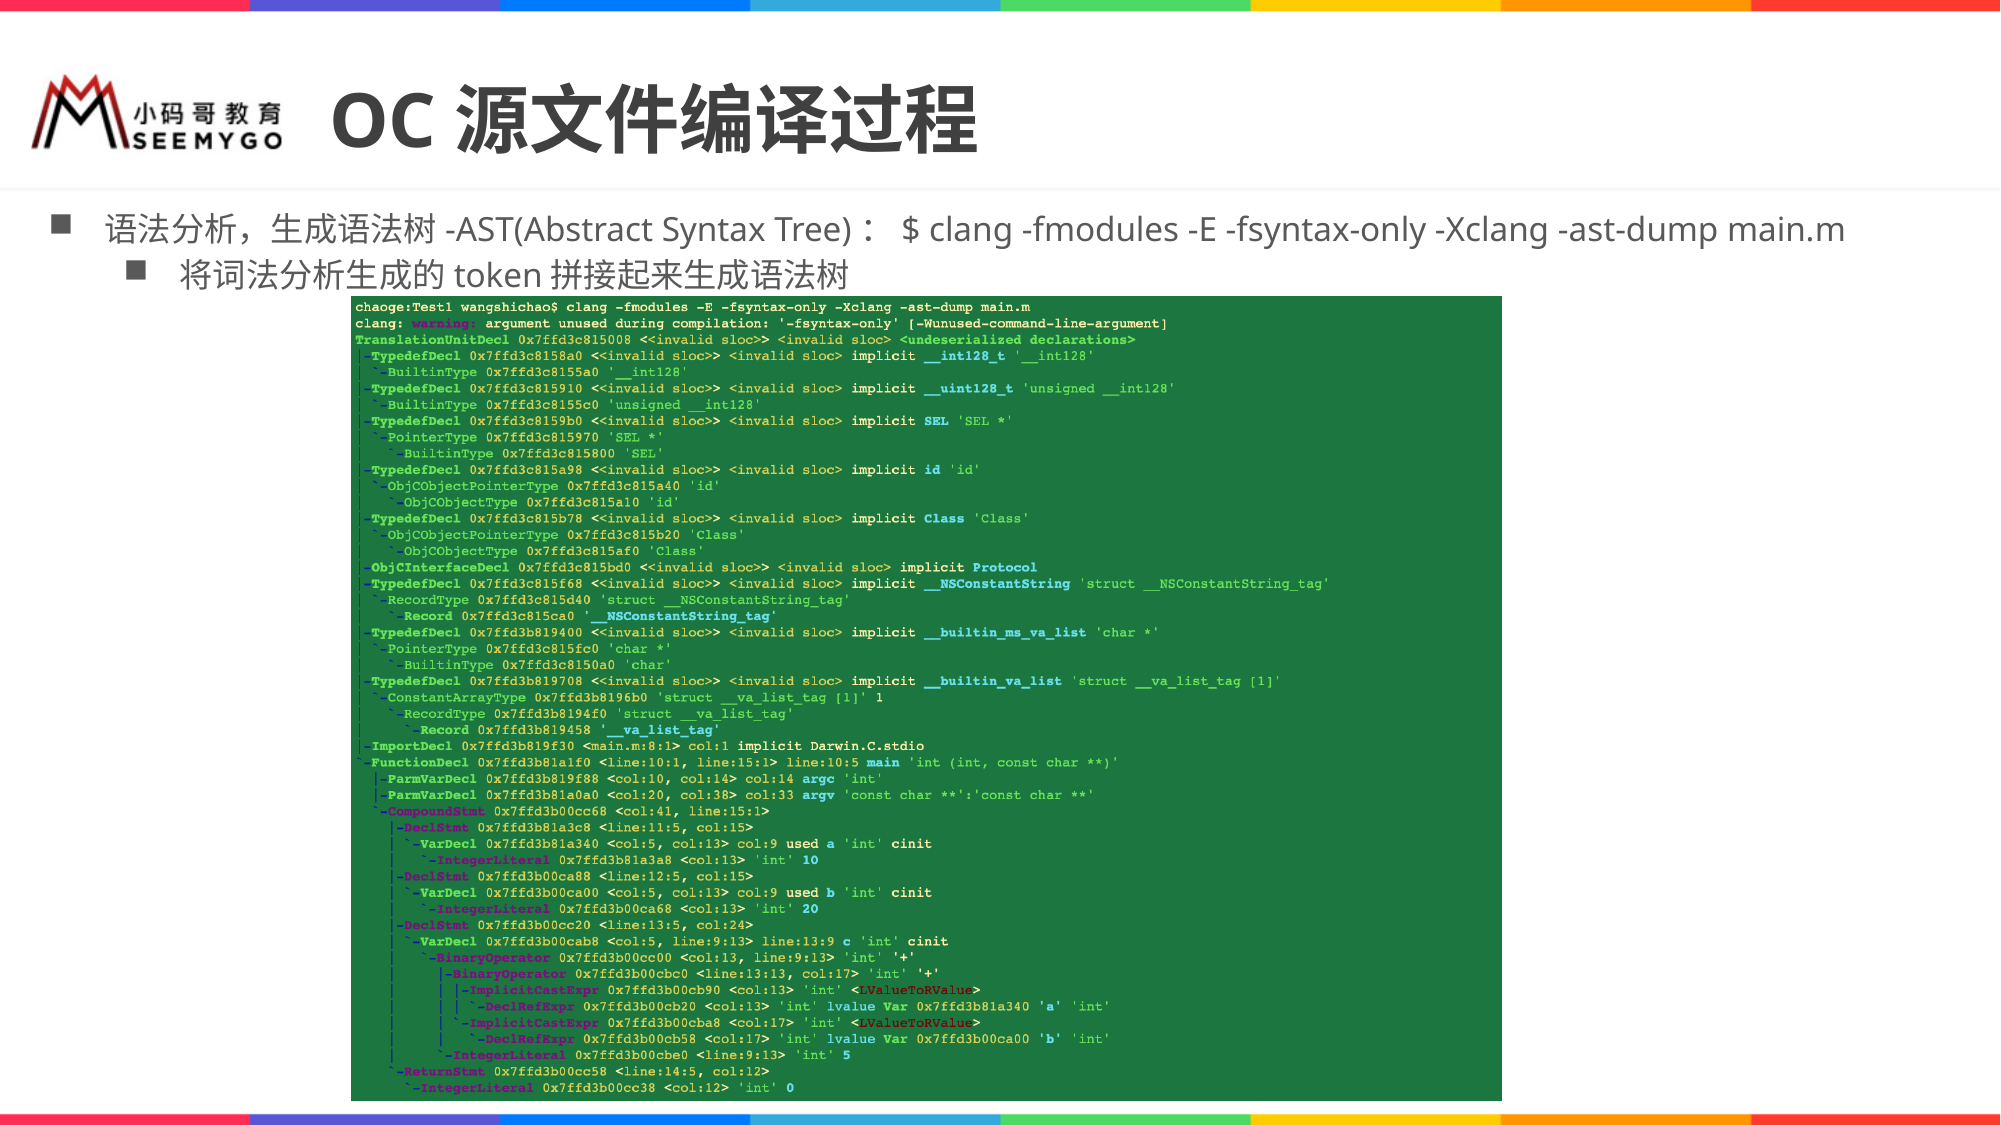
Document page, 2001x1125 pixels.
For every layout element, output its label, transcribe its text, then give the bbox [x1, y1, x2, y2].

text_box 语法分析，生成语法树-AST(Abstract Syntax Tree)：$ clang -fmodules -E -fsyntax-only -Xclang -ast-dump main.m 将词法分析生成的token拼接起来生成语法树 [33, 195, 1968, 262]
picture [0, 0, 2001, 1125]
title OC源文件编译过程 [314, 64, 1968, 182]
